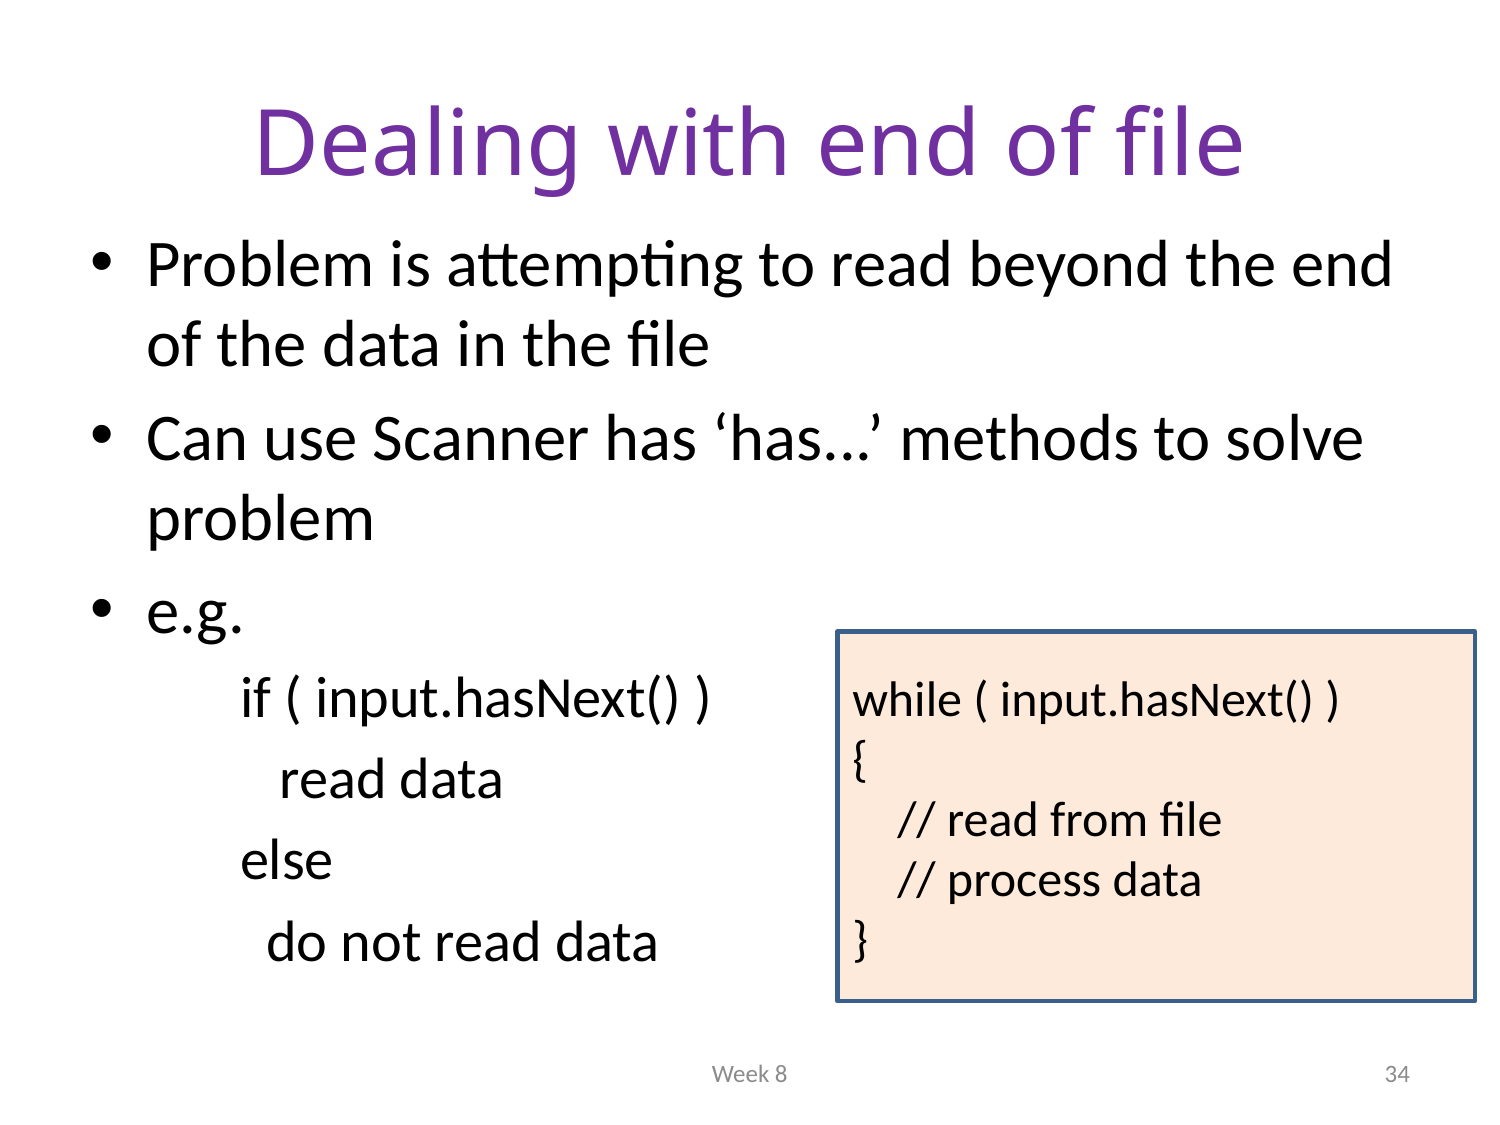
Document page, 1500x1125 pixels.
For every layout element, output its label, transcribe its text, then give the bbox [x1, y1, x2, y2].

slide_number 34 [1074, 1042, 1425, 1103]
list Problem is attempting to read beyond the end of the data in the file Can use Scanner has ‘has...’ methods to solve problem e.g. if ( input.hasNext() ) read data else do not read data [75, 212, 1425, 1005]
footer Week 8 [512, 1042, 988, 1103]
text_box while ( input.hasNext() ) { // read from file // process data } [835, 629, 1477, 1003]
title Dealing with end of file [75, 45, 1425, 212]
